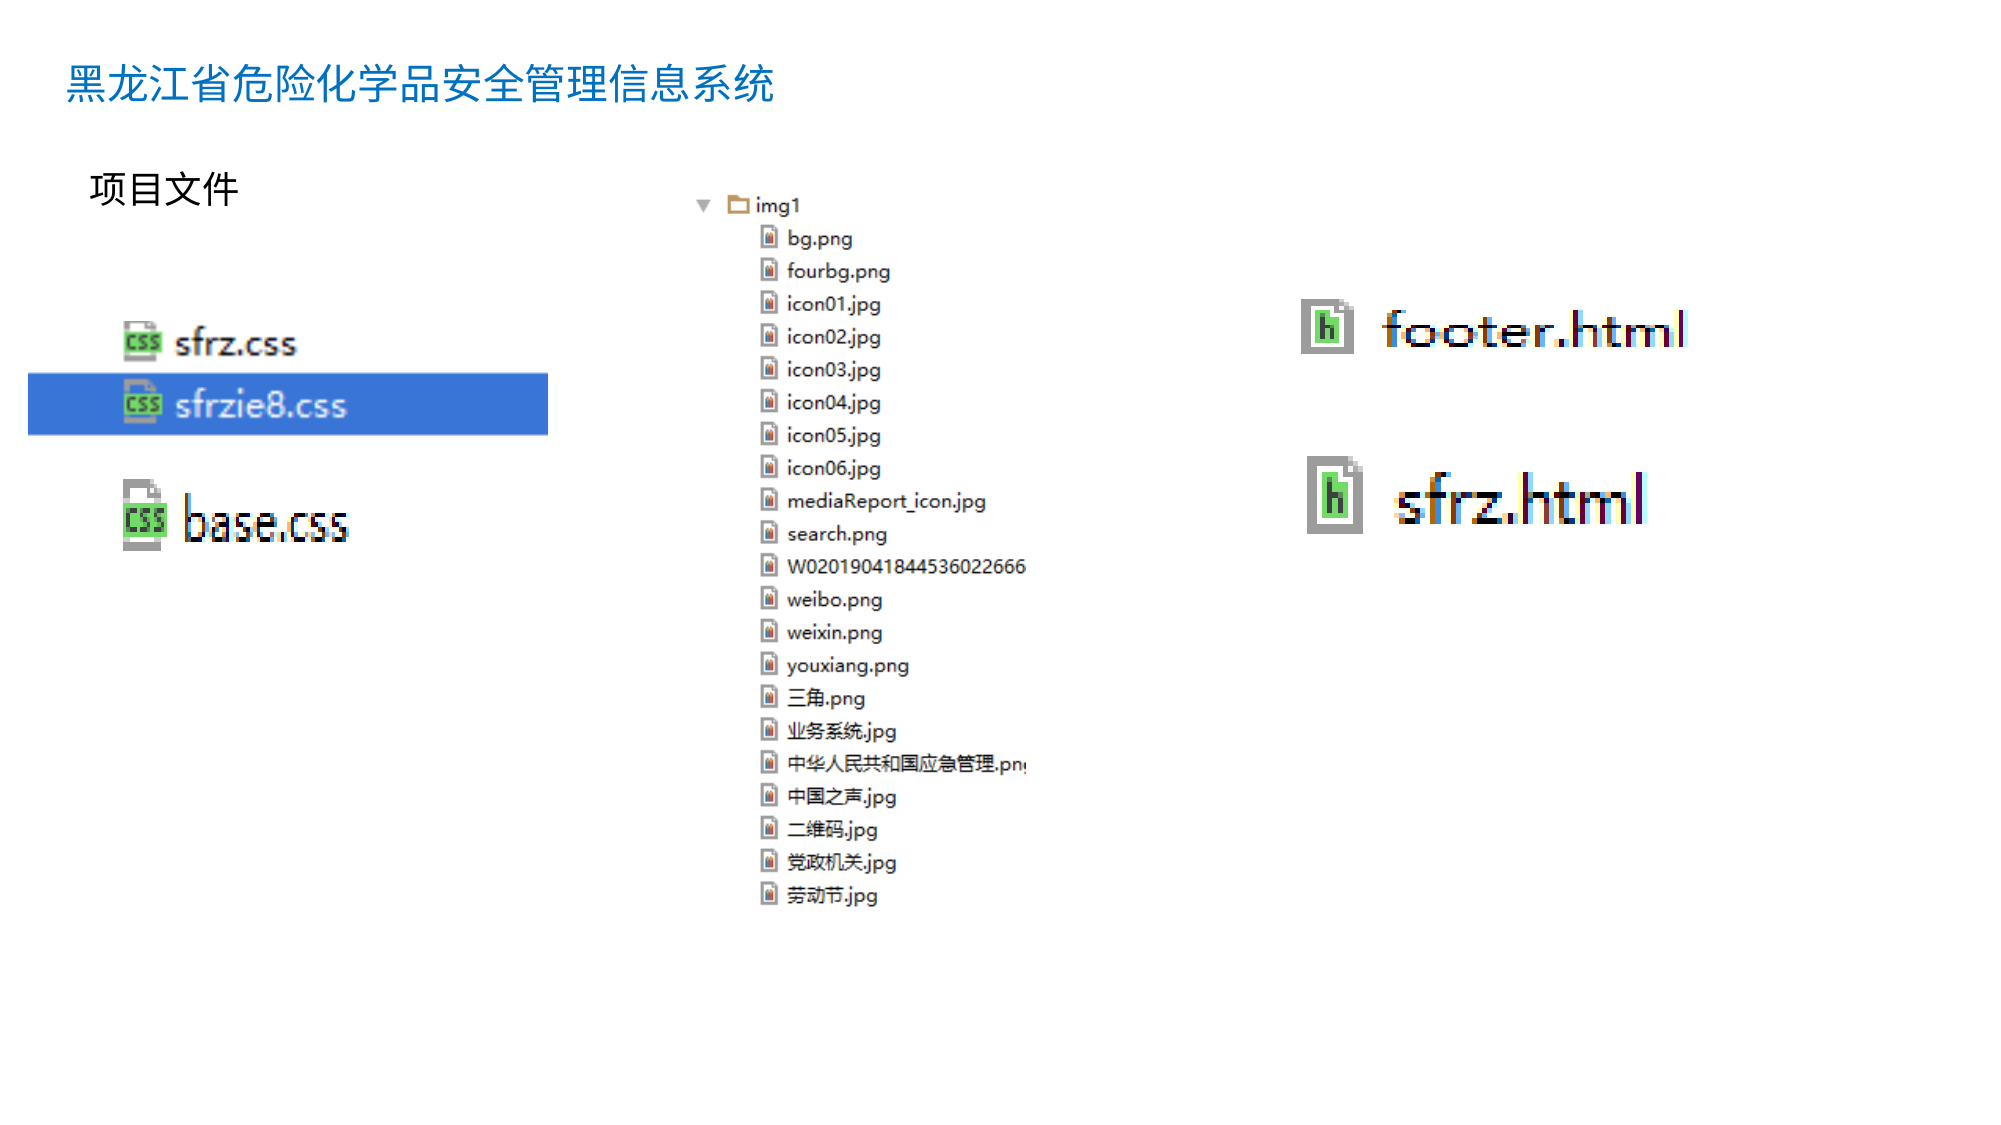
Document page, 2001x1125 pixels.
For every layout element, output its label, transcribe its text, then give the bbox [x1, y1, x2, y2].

picture [28, 321, 548, 442]
picture [1199, 441, 1776, 550]
text_box 项目文件 [75, 158, 753, 219]
picture [670, 189, 1026, 913]
text_box 黑龙江省危险化学品安全管理信息系统 [50, 50, 865, 116]
picture [0, 460, 473, 571]
picture [1182, 277, 1942, 373]
